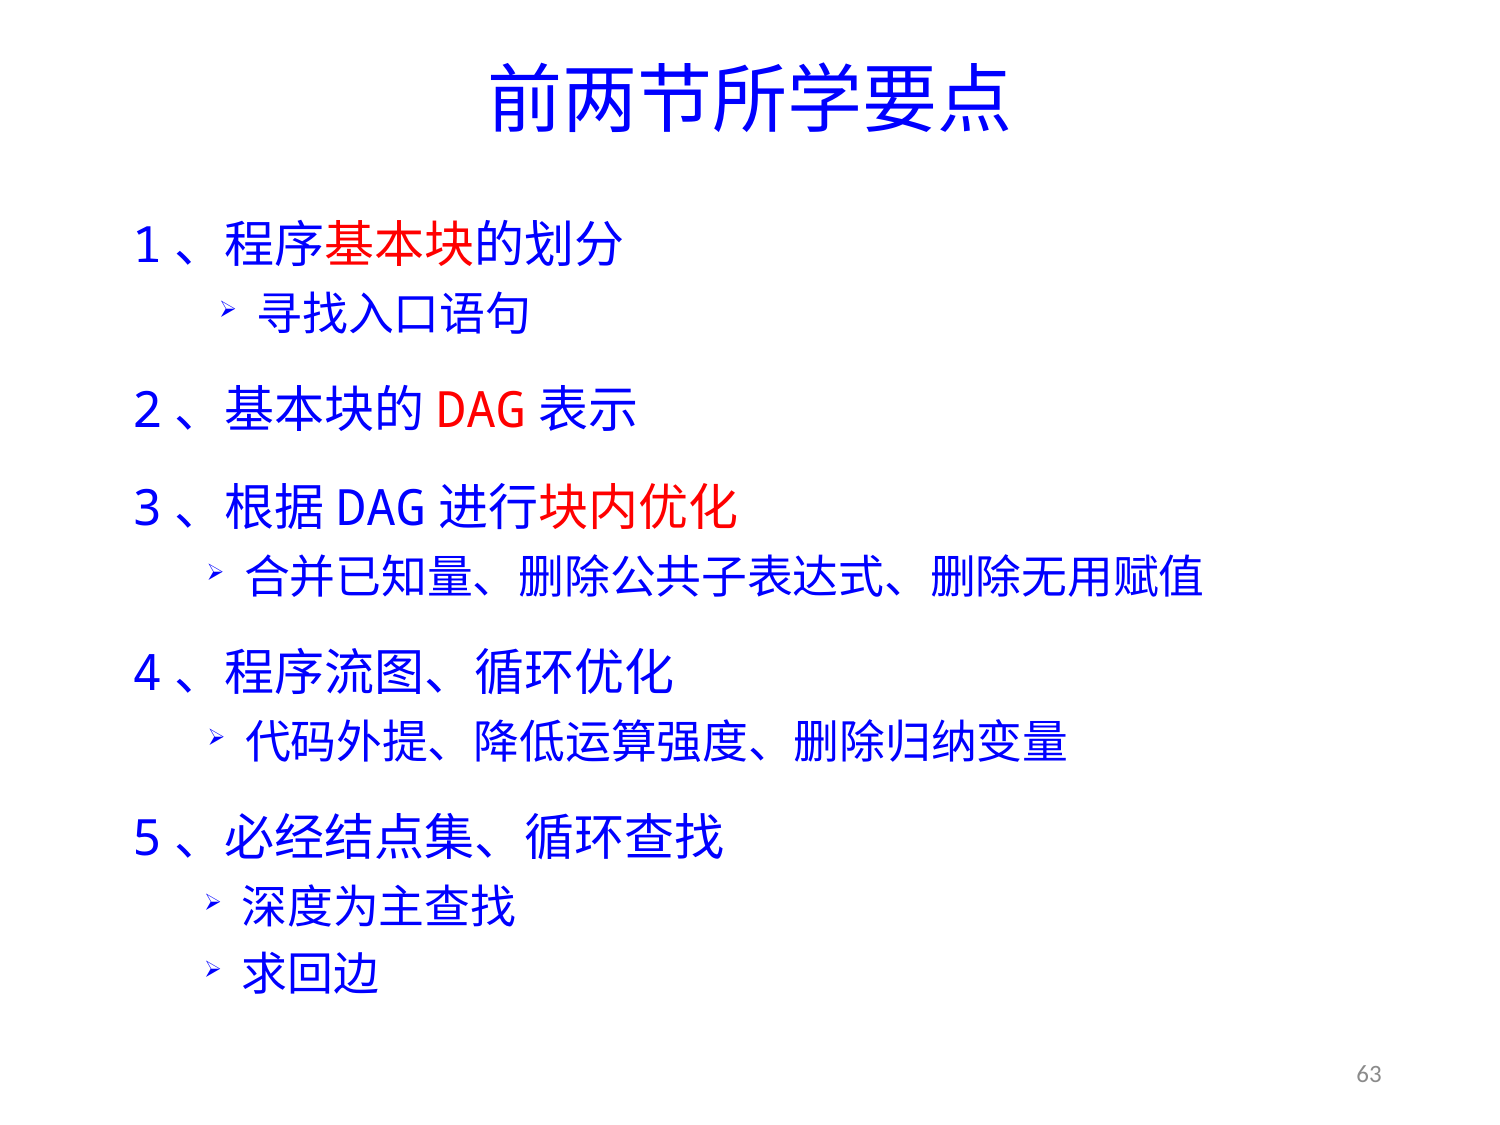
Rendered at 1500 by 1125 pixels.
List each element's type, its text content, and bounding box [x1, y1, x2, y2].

slide_number 63 [1059, 1042, 1397, 1103]
list 1、程序基本块的划分 寻找入口语句 2、基本块的DAG表示 3、根据DAG进行块内优化 合并已知量、删除公共子表达式、删除无用赋值 4、程序流图、循环优化 代码外提、降低运算强度、删除归纳变量 5、必经结点集、循环查找 深度为主查找 求回边 [117, 204, 1421, 1046]
title 前两节所学要点 [102, 33, 1398, 172]
